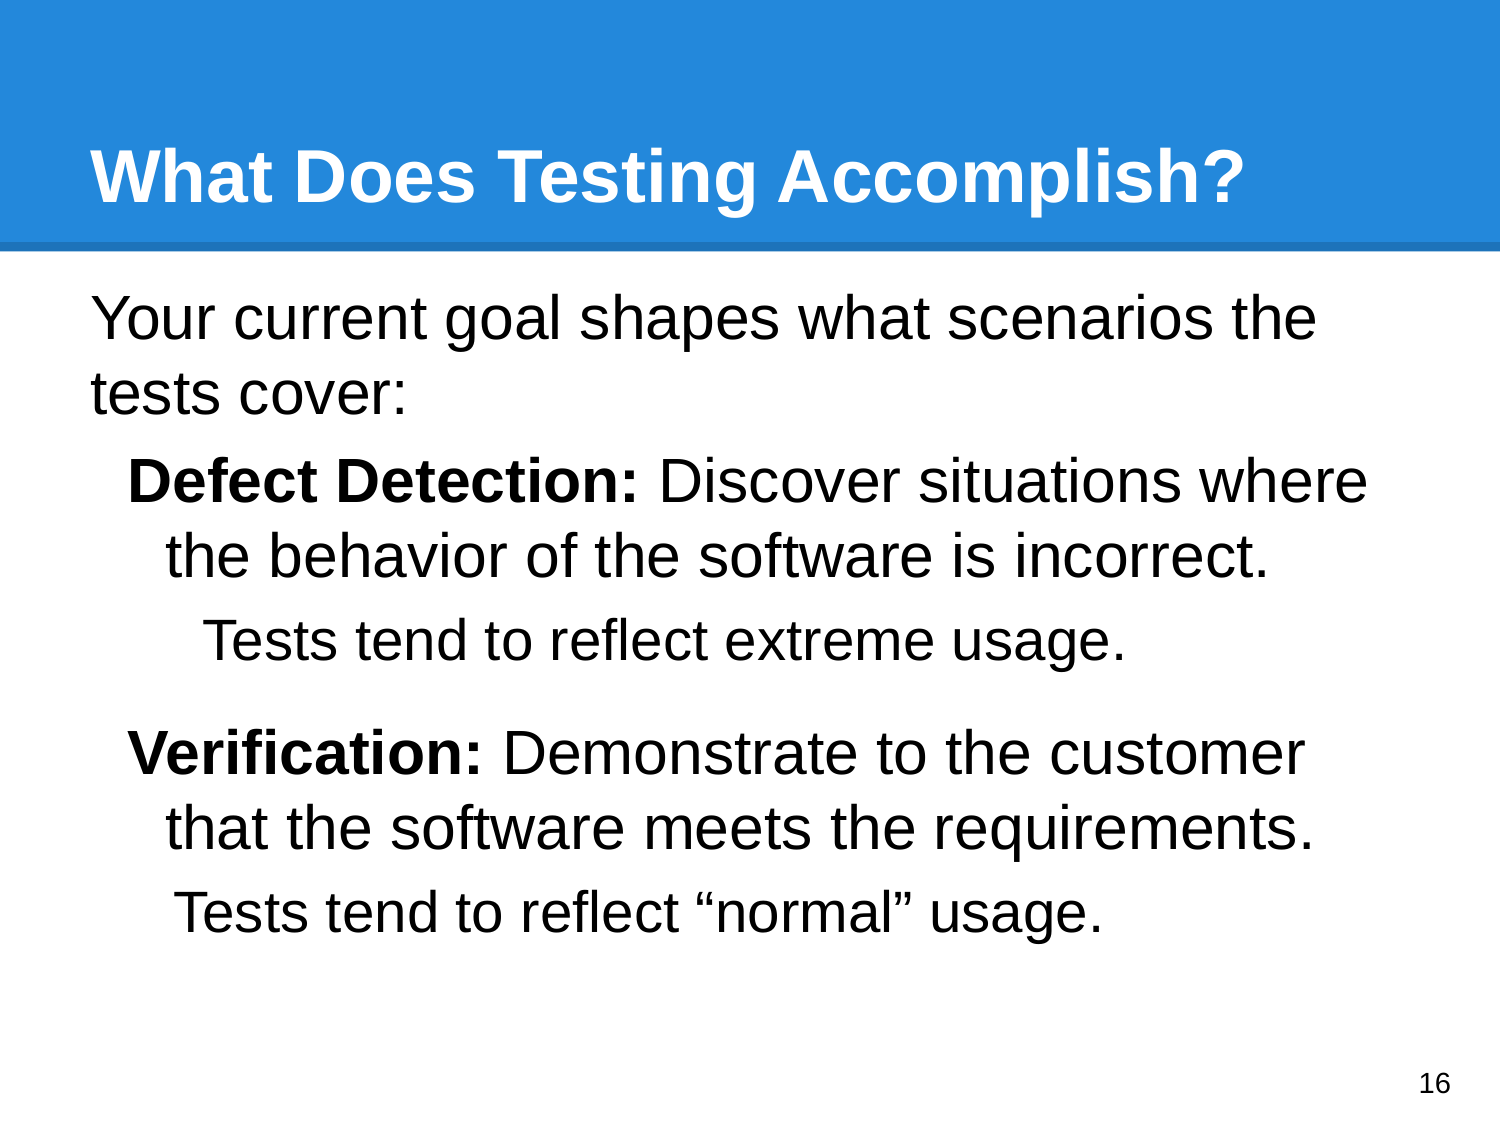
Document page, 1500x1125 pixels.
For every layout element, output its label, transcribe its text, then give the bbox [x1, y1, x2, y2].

title What Does Testing Accomplish? [75, 45, 1425, 233]
list Your current goal shapes what scenarios the tests cover: Defect Detection: Discover situations where the behavior of the software is incorrect. Tests tend to reflect extreme usage. Verification: Demonstrate to the customer that the software meets the requirements. Tests tend to reflect “normal” usage. [75, 262, 1425, 1078]
slide_number ‹#› [1403, 1038, 1494, 1125]
